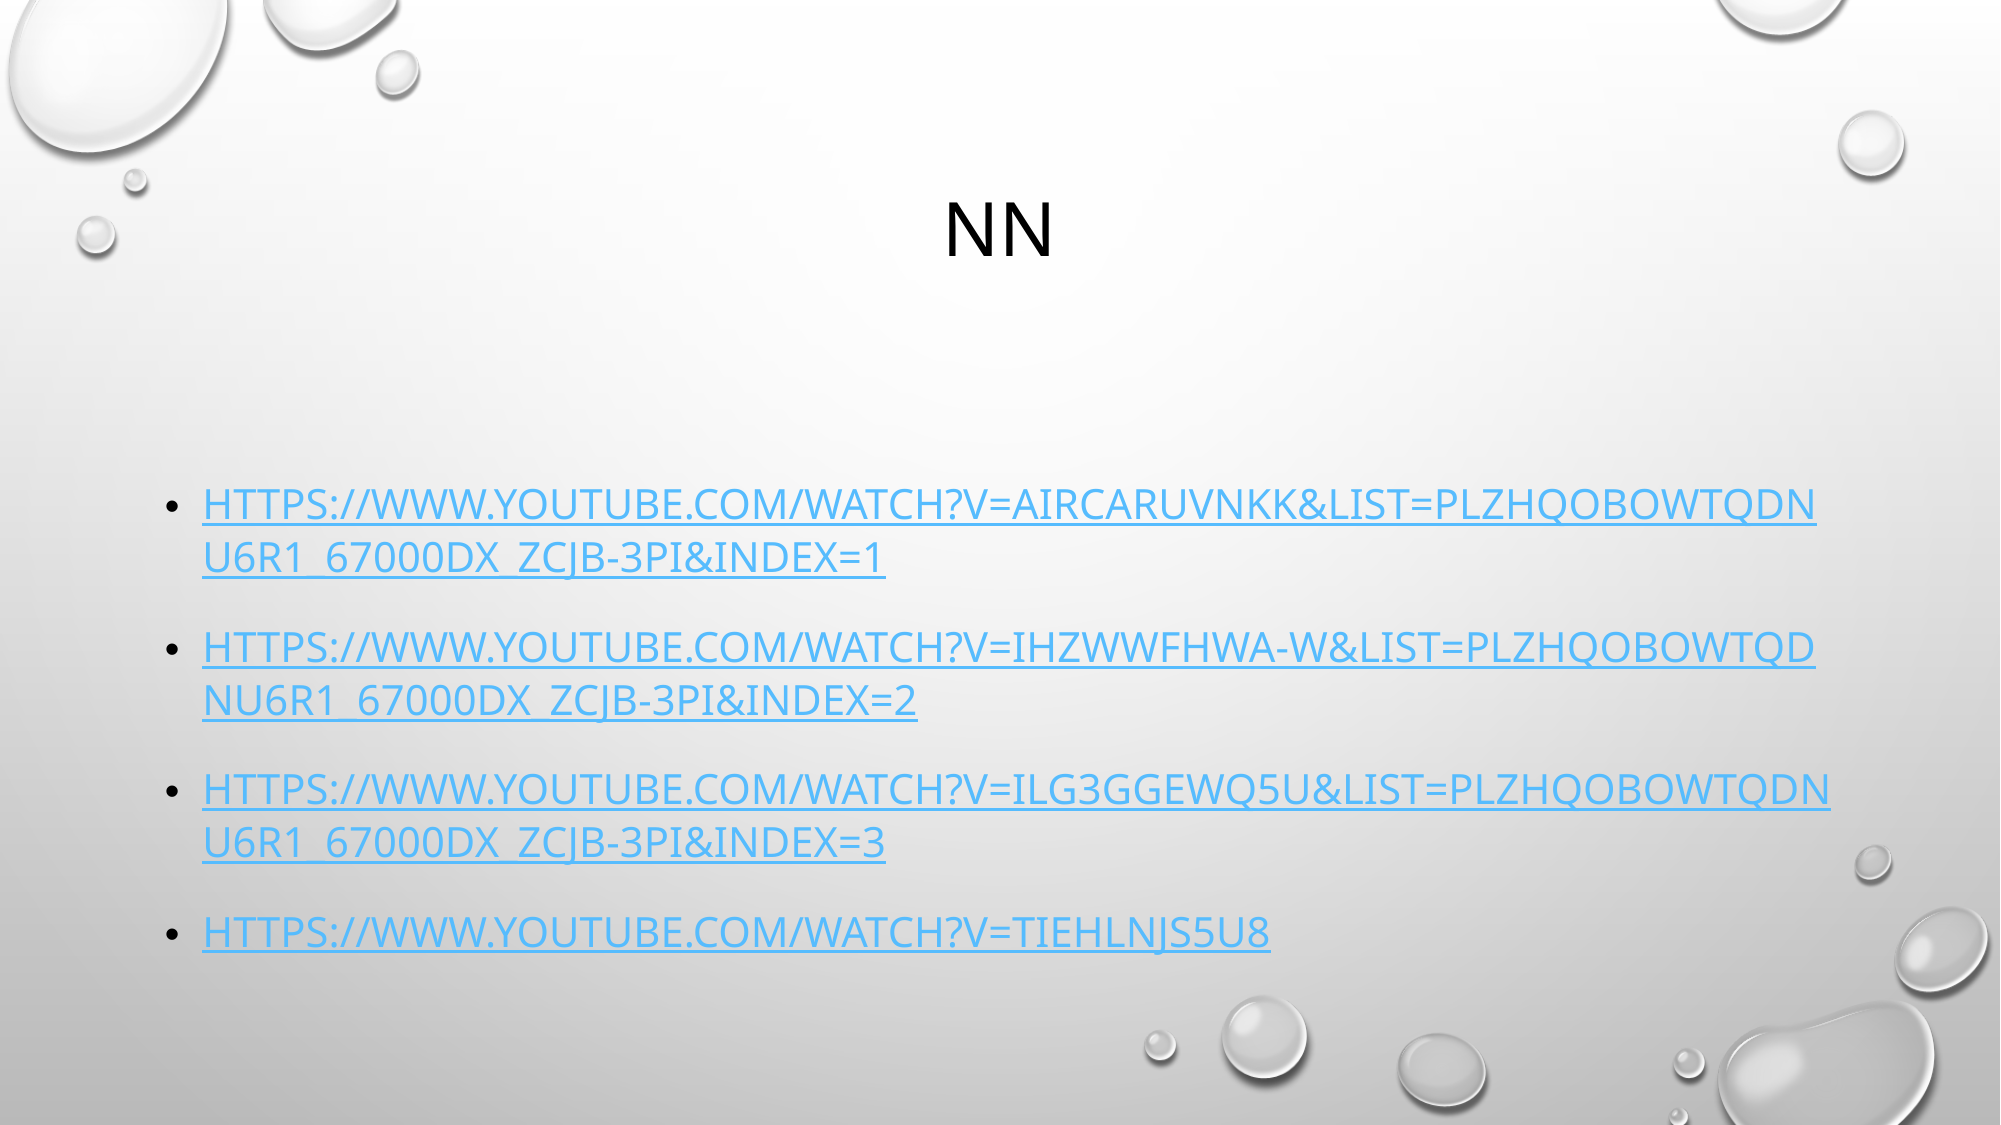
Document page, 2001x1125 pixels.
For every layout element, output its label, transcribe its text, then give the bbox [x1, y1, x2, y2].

picture [0, 0, 2000, 1125]
title NN [149, 101, 1851, 364]
list https://www.youtube.com/watch?v=aircAruvnKk&list=PLZHQObOWTQDNU6R1_67000Dx_ZCJB-3pi&index=1 https://www.youtube.com/watch?v=IHZwWFHWa-w&list=PLZHQObOWTQDNU6R1_67000Dx_ZCJB-3pi&index=2 https://www.youtube.com/watch?v=Ilg3gGewQ5U&list=PLZHQObOWTQDNU6R1_67000Dx_ZCJB-3pi&index=3 https://www.youtube.com/watch?v=tIeHLnjs5U8 [149, 388, 1850, 950]
